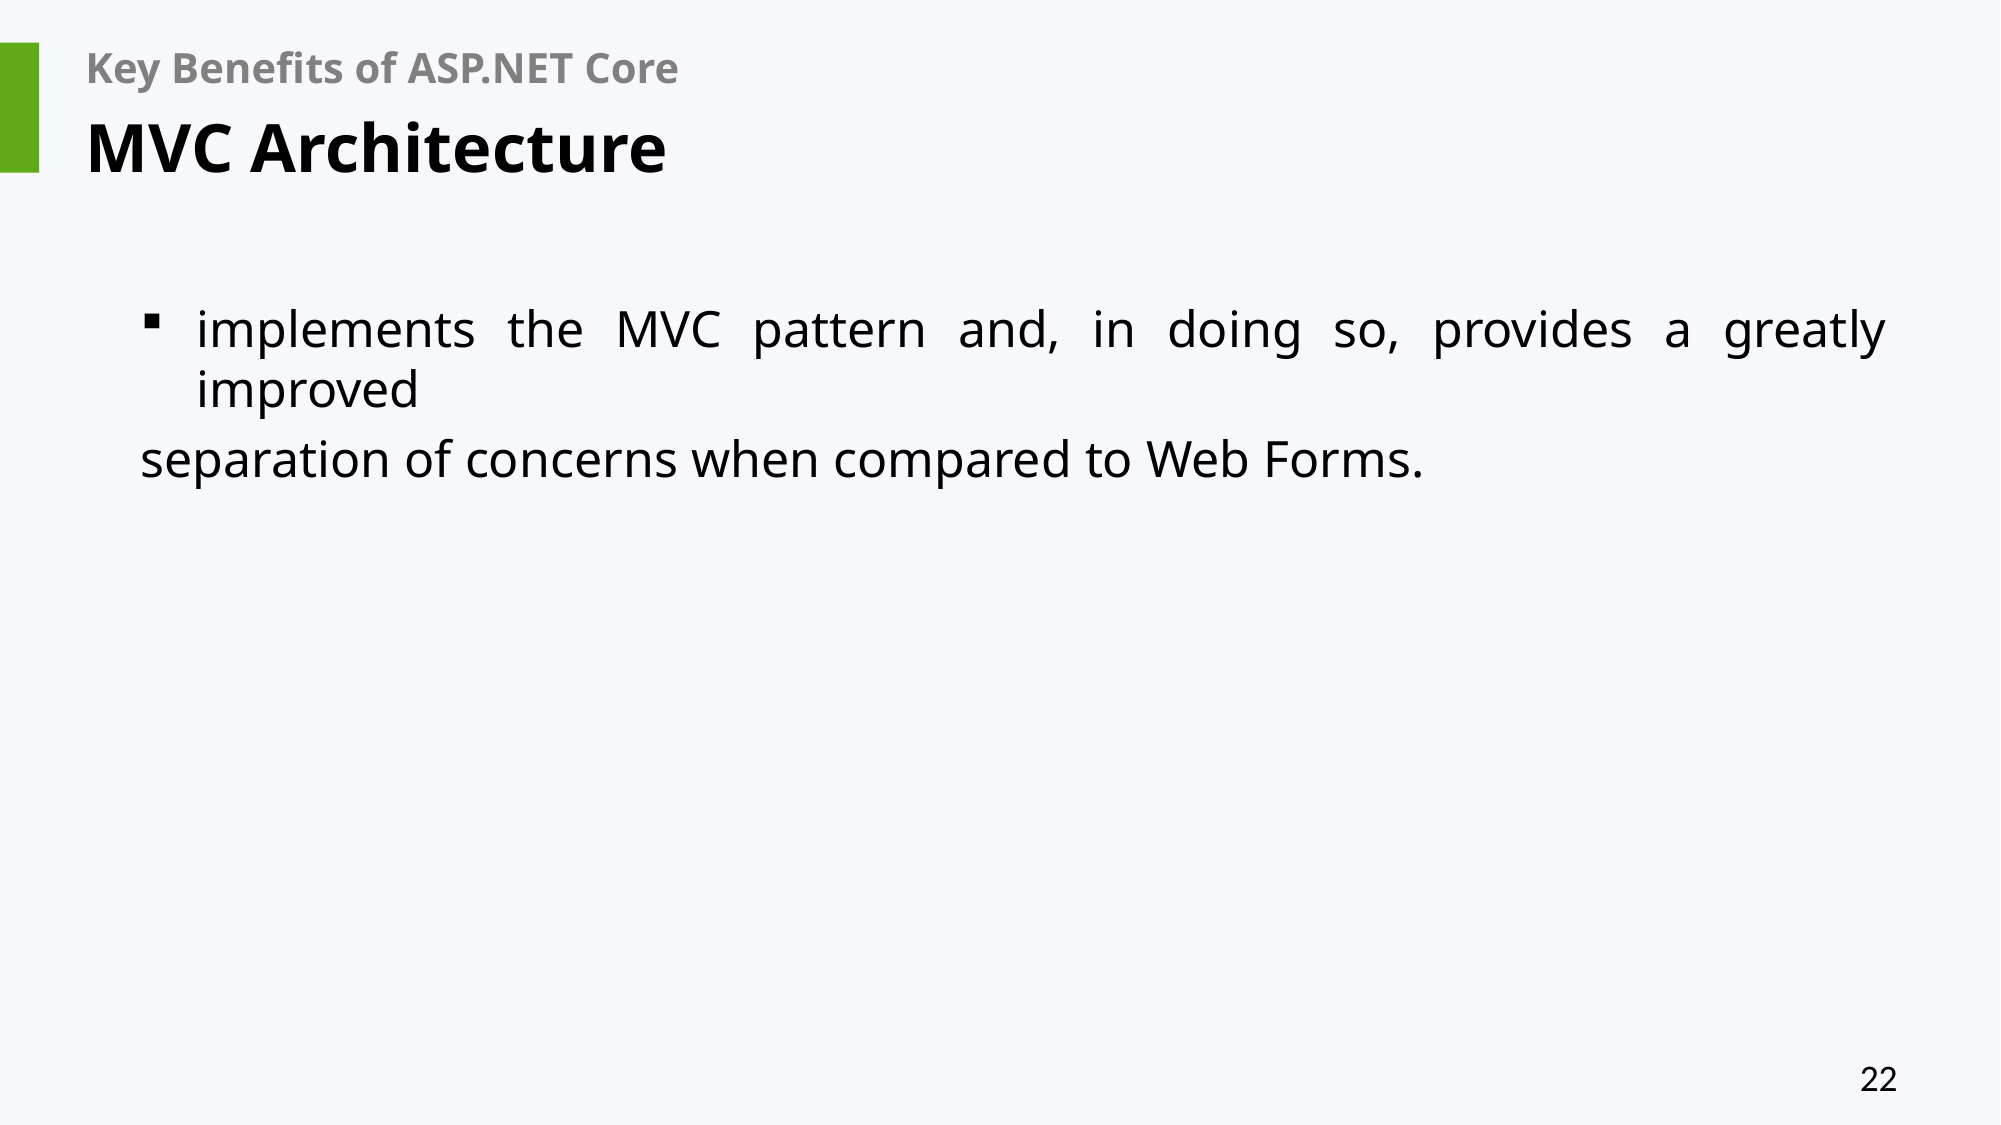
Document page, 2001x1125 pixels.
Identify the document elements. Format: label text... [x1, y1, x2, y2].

list MVC Architecture [70, 98, 1902, 169]
title Key Benefits of ASP.NET Core [70, 42, 1902, 90]
list implements the MVC pattern and, in doing so, provides a greatly improved separation of concerns when compared to Web Forms. [125, 219, 1903, 1010]
